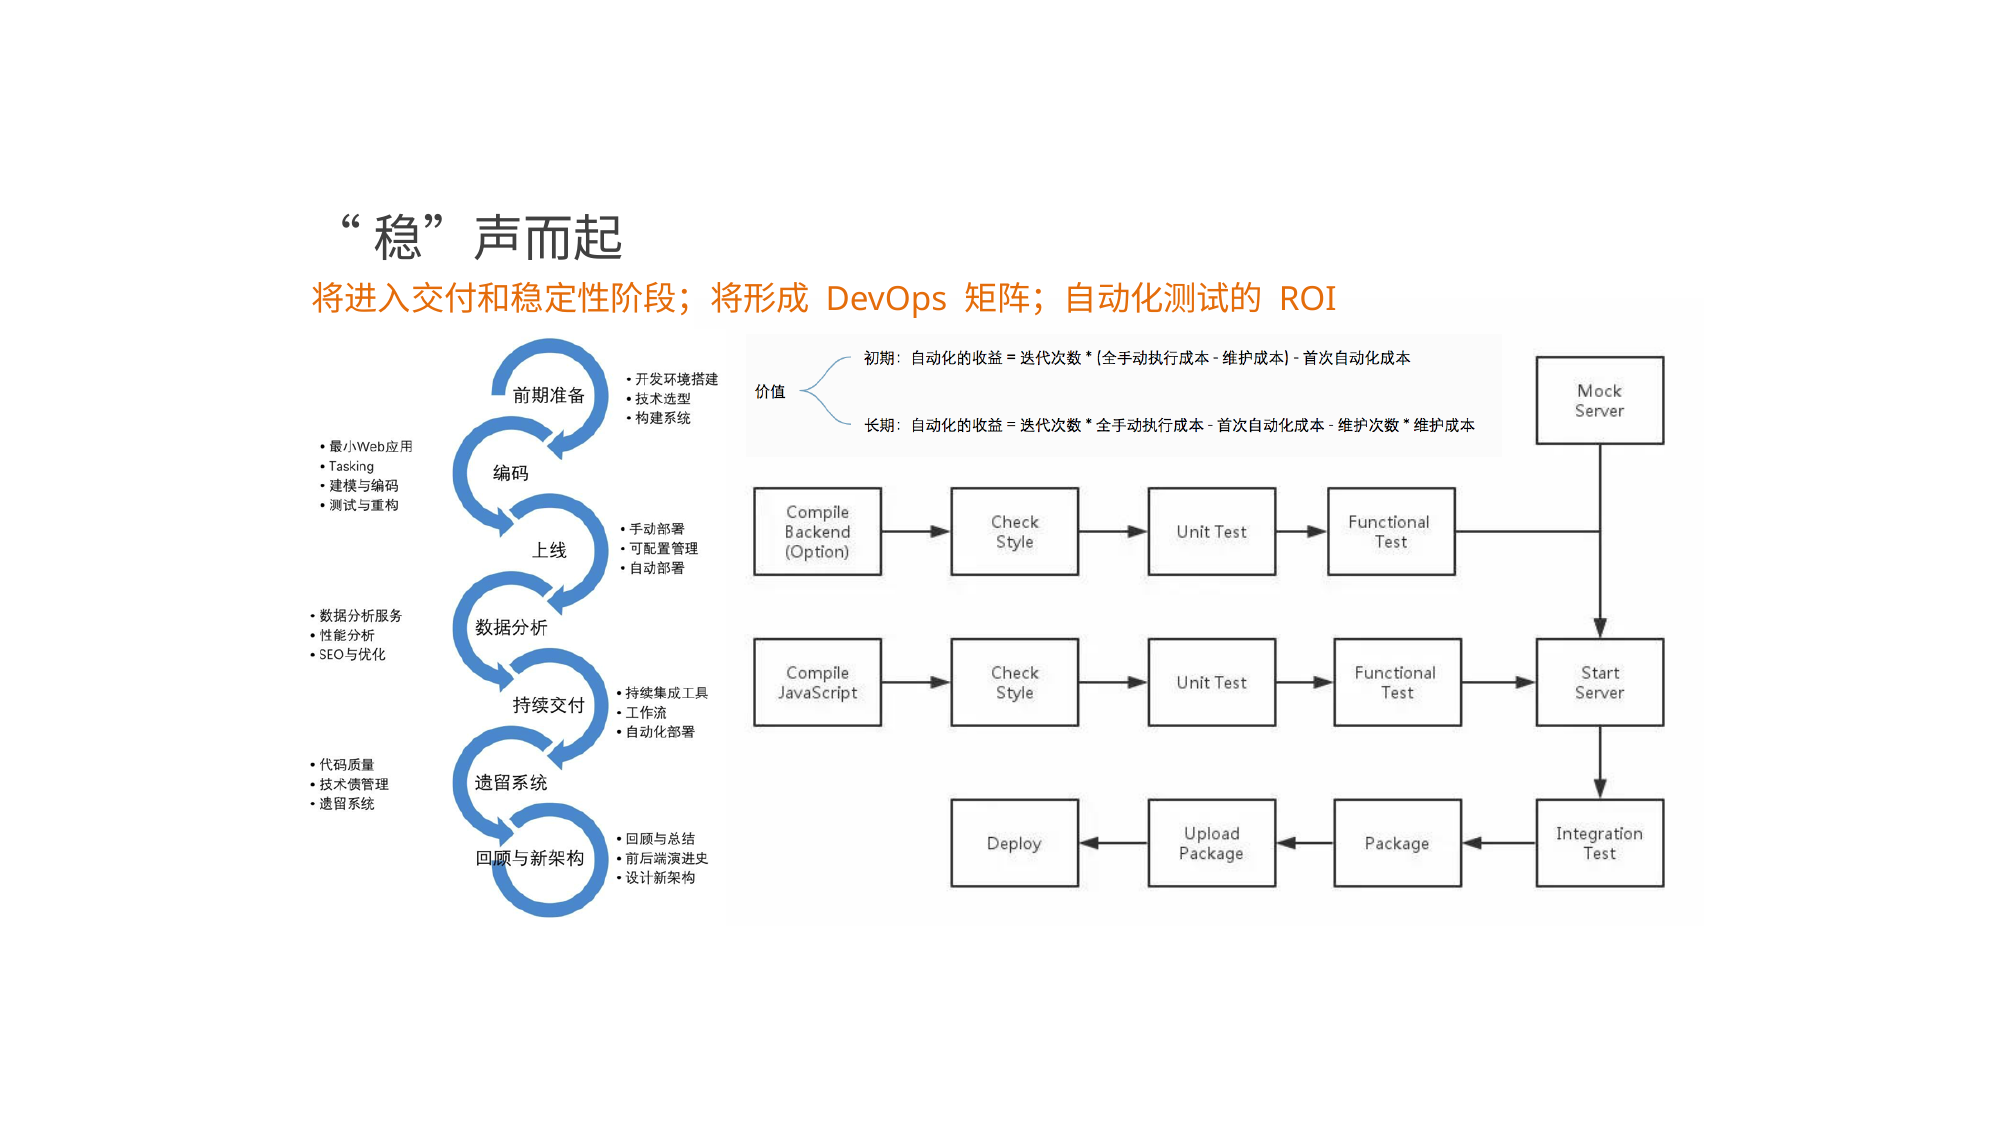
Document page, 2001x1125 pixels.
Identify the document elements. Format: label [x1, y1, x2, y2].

text_box [296, 199, 1704, 926]
picture [746, 334, 1502, 457]
